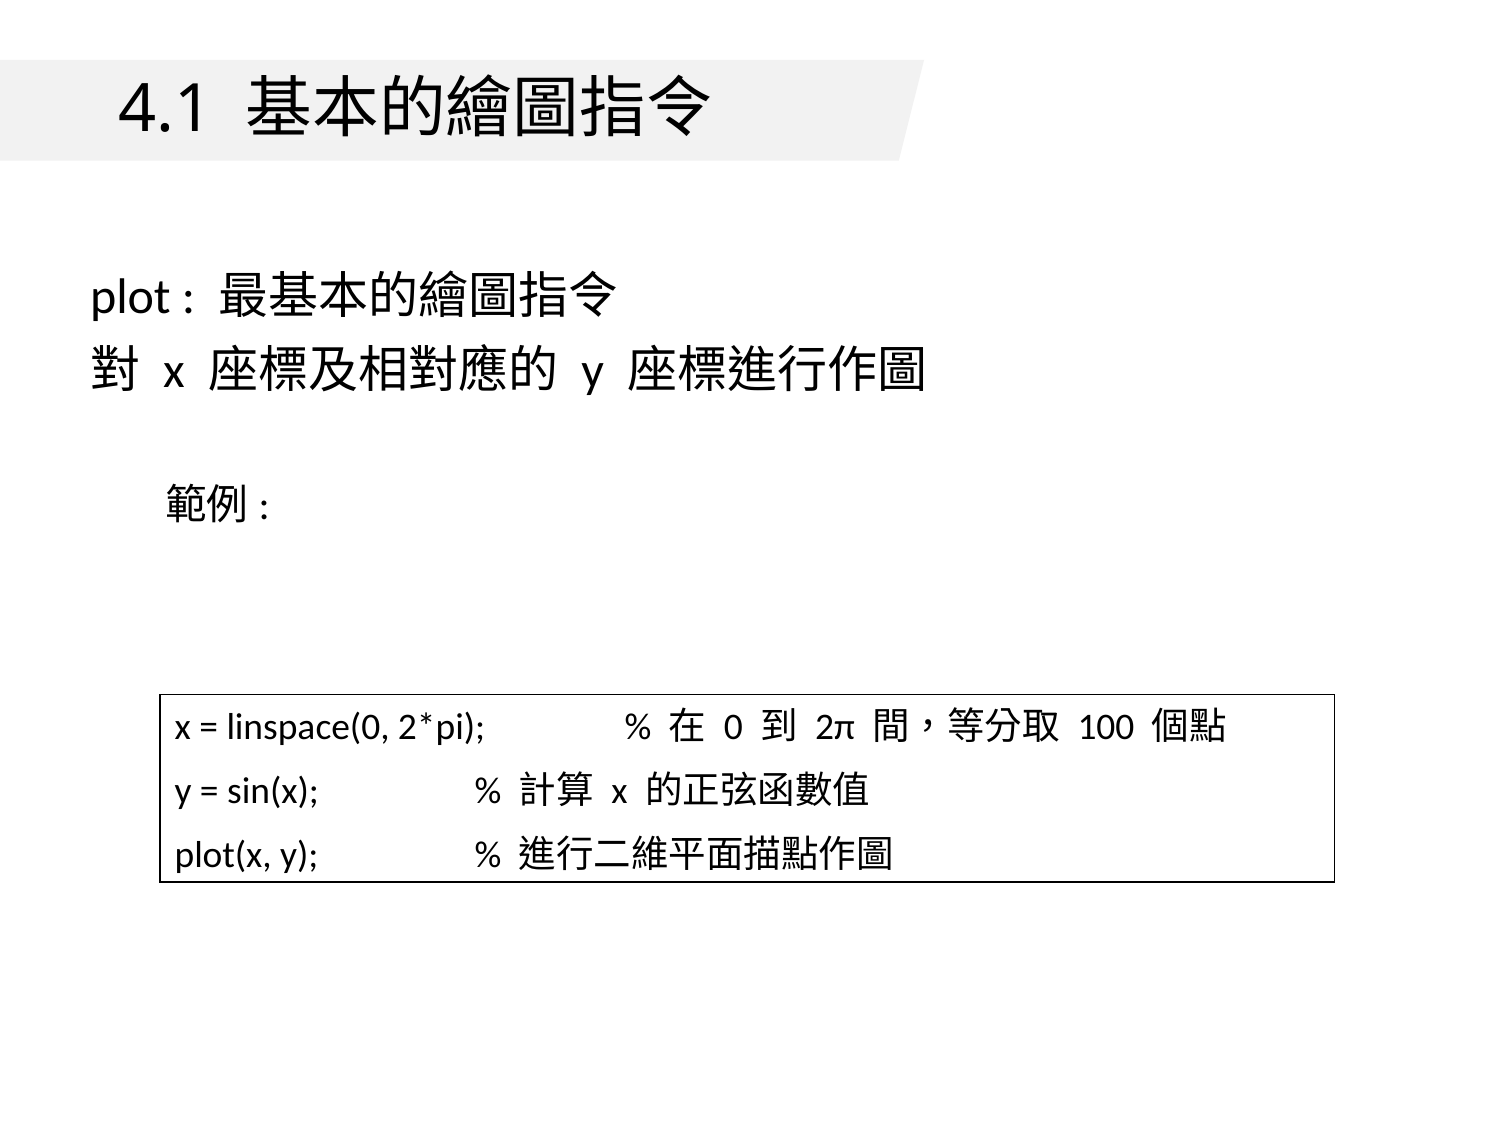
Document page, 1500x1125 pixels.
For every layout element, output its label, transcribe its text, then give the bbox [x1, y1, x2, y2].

list plot : 最基本的繪圖指令 對 x 座標及相對應的 y 座標進行作圖 範例: [75, 262, 1425, 661]
title 4.1 基本的繪圖指令 [103, 59, 942, 161]
text_box x = linspace(0, 2*pi); % 在 0 到 2π 間，等分取 100 個點 y = sin(x); % 計算 x 的正弦函數值 plot(x, y); % 進行二維平面描點作圖 [159, 694, 1335, 882]
